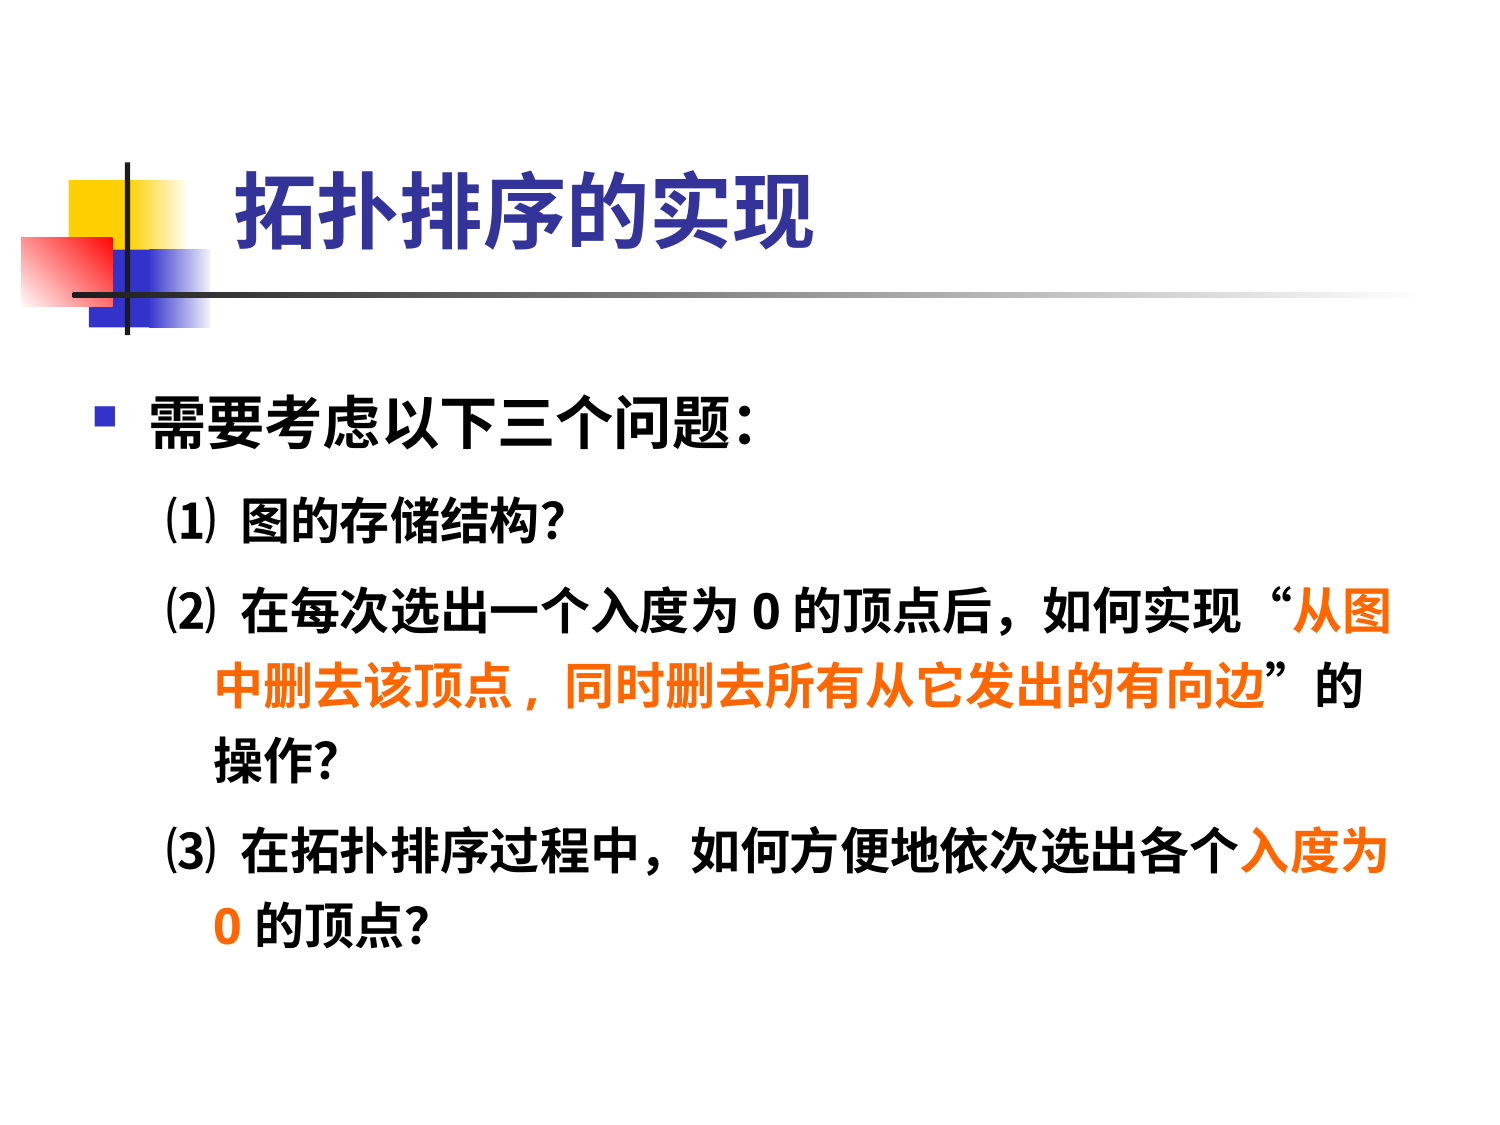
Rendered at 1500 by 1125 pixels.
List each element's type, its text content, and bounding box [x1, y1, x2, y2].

list 需要考虑以下三个问题： ⑴ 图的存储结构？ ⑵ 在每次选出一个入度为0的顶点后，如何实现“从图中删去该顶点, 同时删去所有从它发出的有向边”的操作？ ⑶ 在拓扑排序过程中，如何方便地依次选出各个入度为0的顶点？ [76, 361, 1427, 1094]
title 拓扑排序的实现 [218, 91, 1402, 268]
